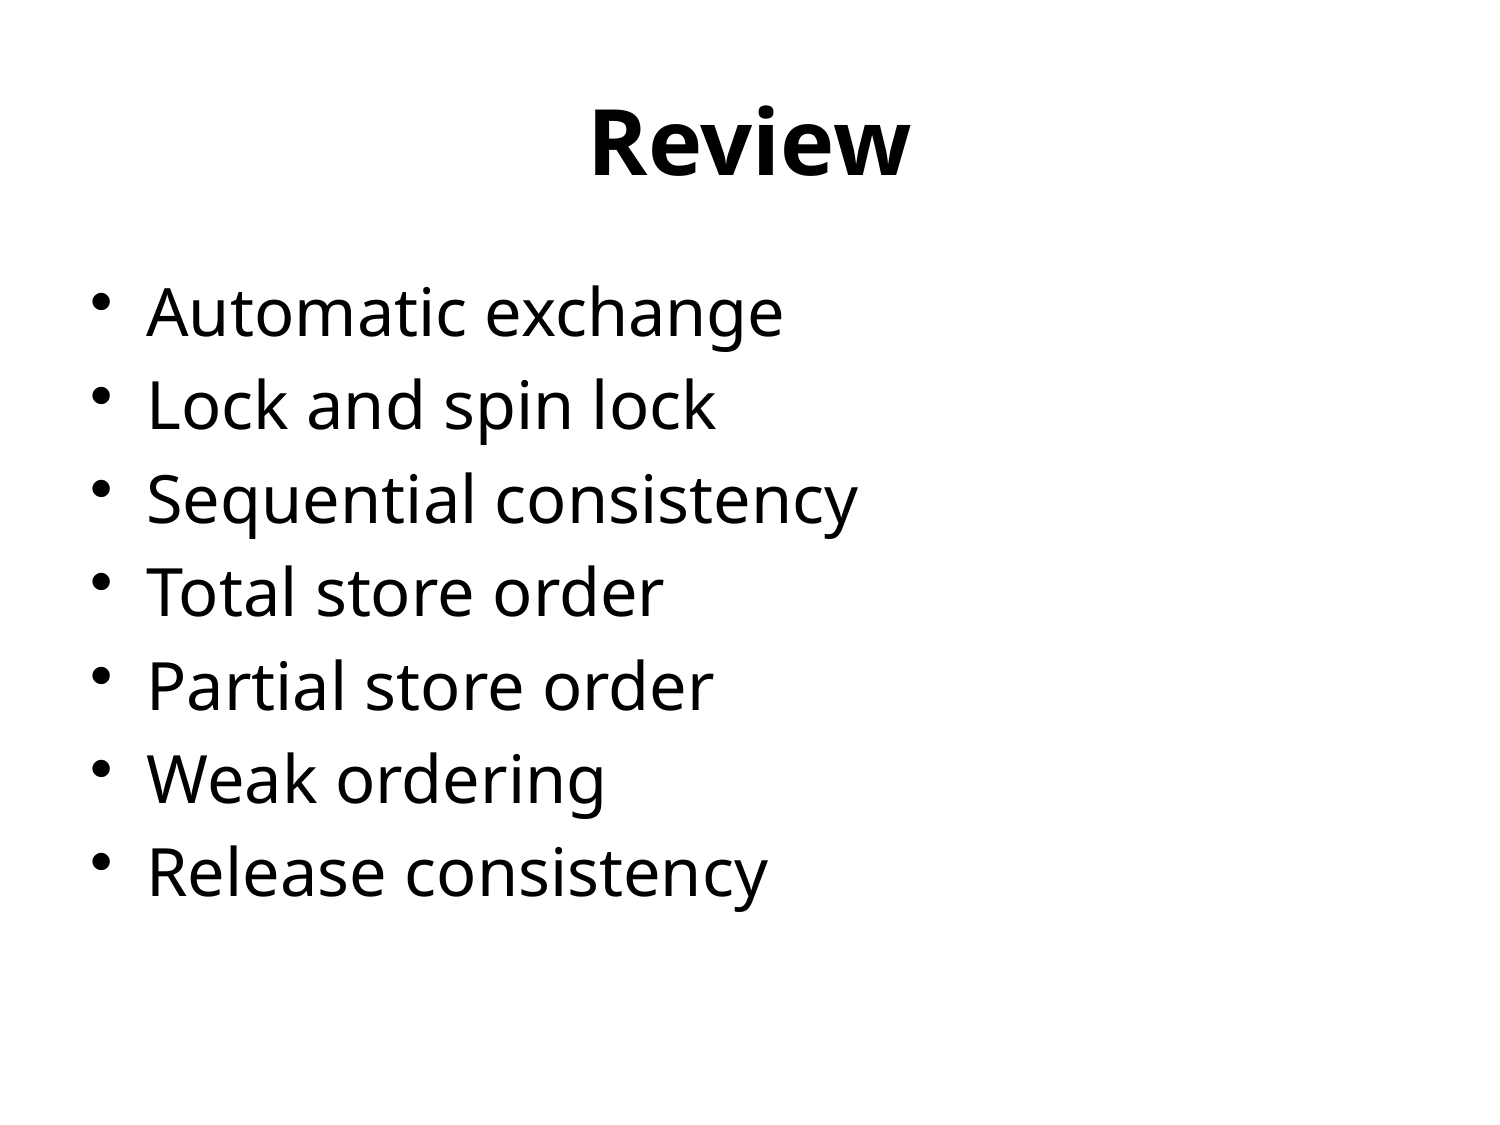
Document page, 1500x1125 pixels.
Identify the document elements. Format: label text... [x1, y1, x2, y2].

title Review [75, 45, 1425, 233]
list Automatic exchange Lock and spin lock Sequential consistency Total store order Partial store order Weak ordering Release consistency [75, 262, 1500, 1005]
